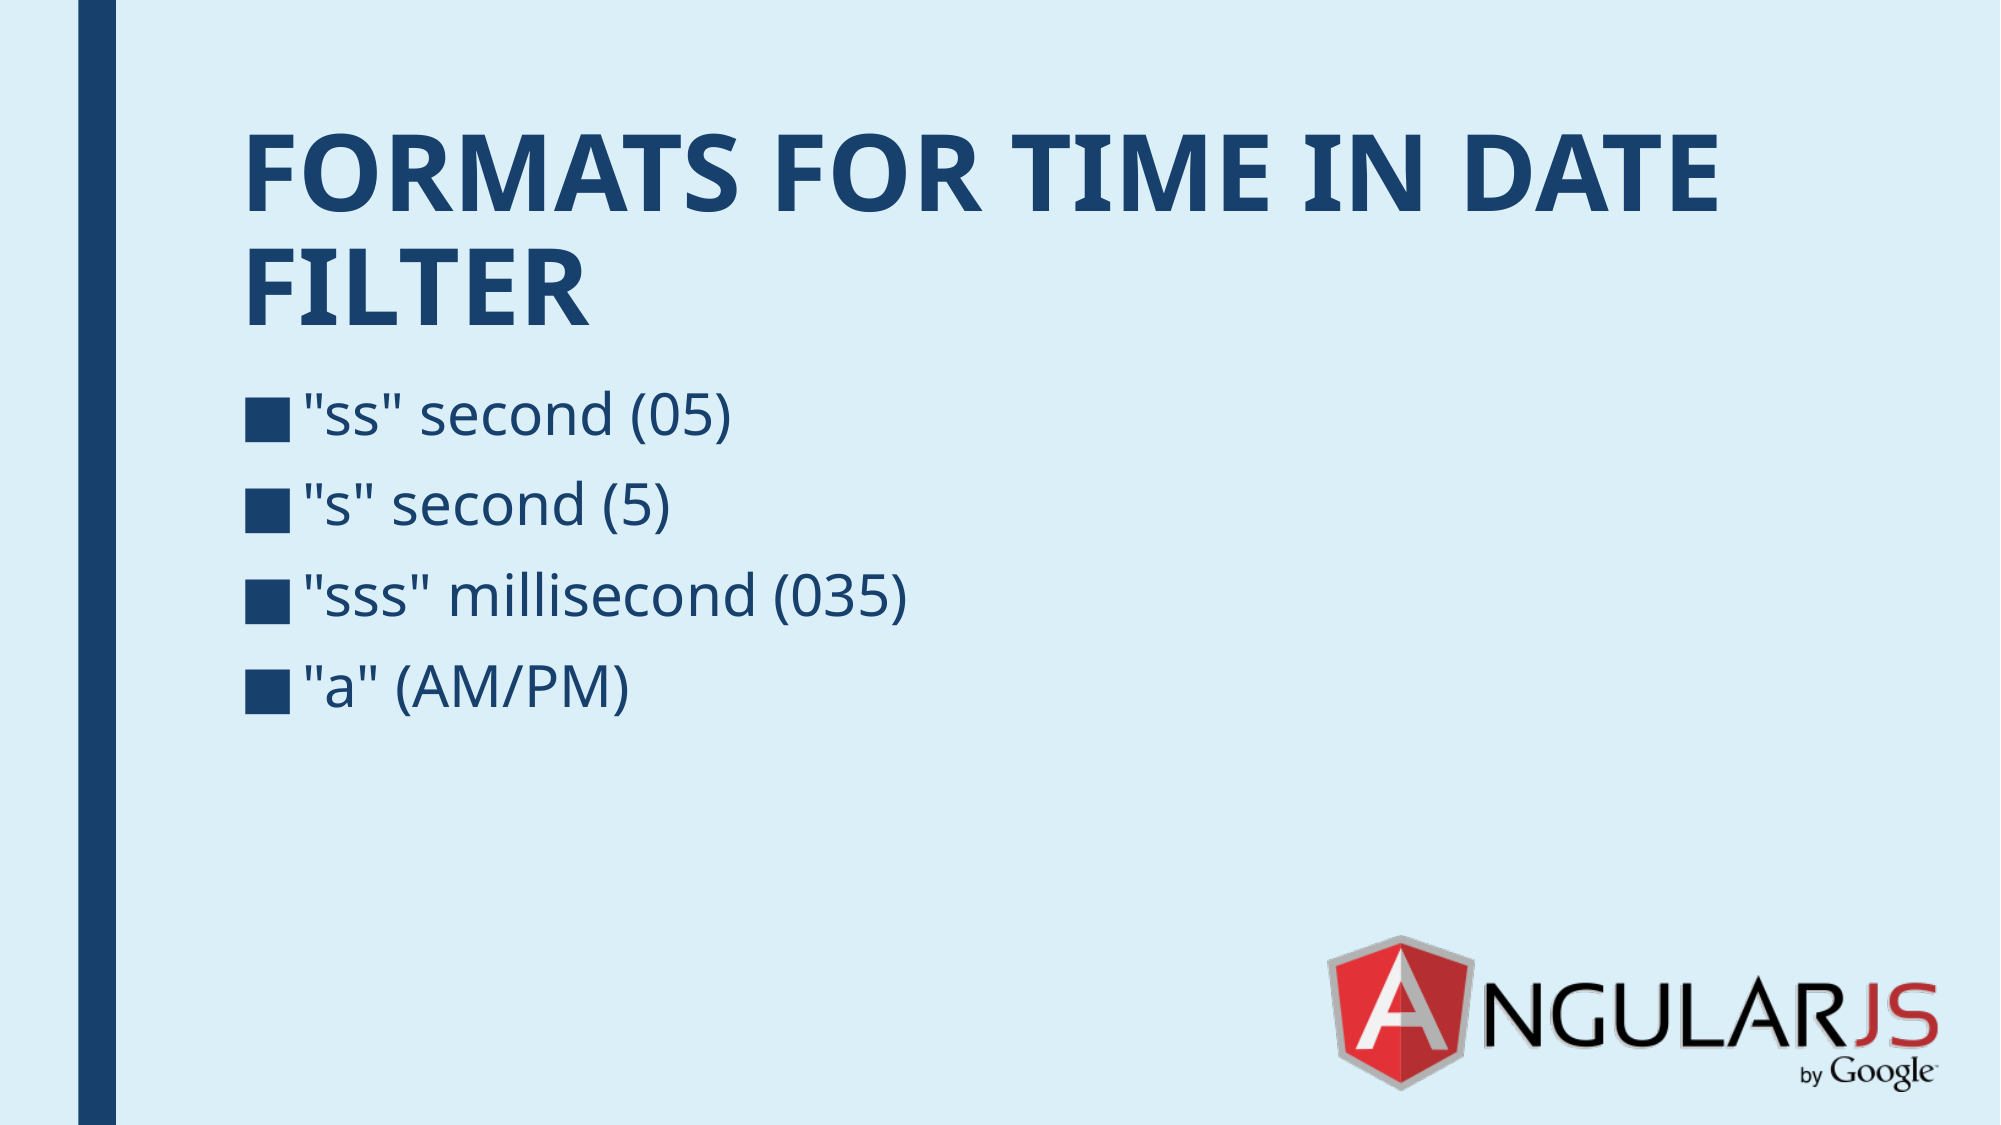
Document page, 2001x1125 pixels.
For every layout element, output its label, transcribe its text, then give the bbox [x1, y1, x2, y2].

list "ss" second (05) "s" second (5) "sss" millisecond (035) "a" (AM/PM) [225, 375, 1800, 1070]
title FORMATS FOR TIME IN DATE FILTER [225, 112, 1800, 357]
picture [1318, 935, 1945, 1092]
